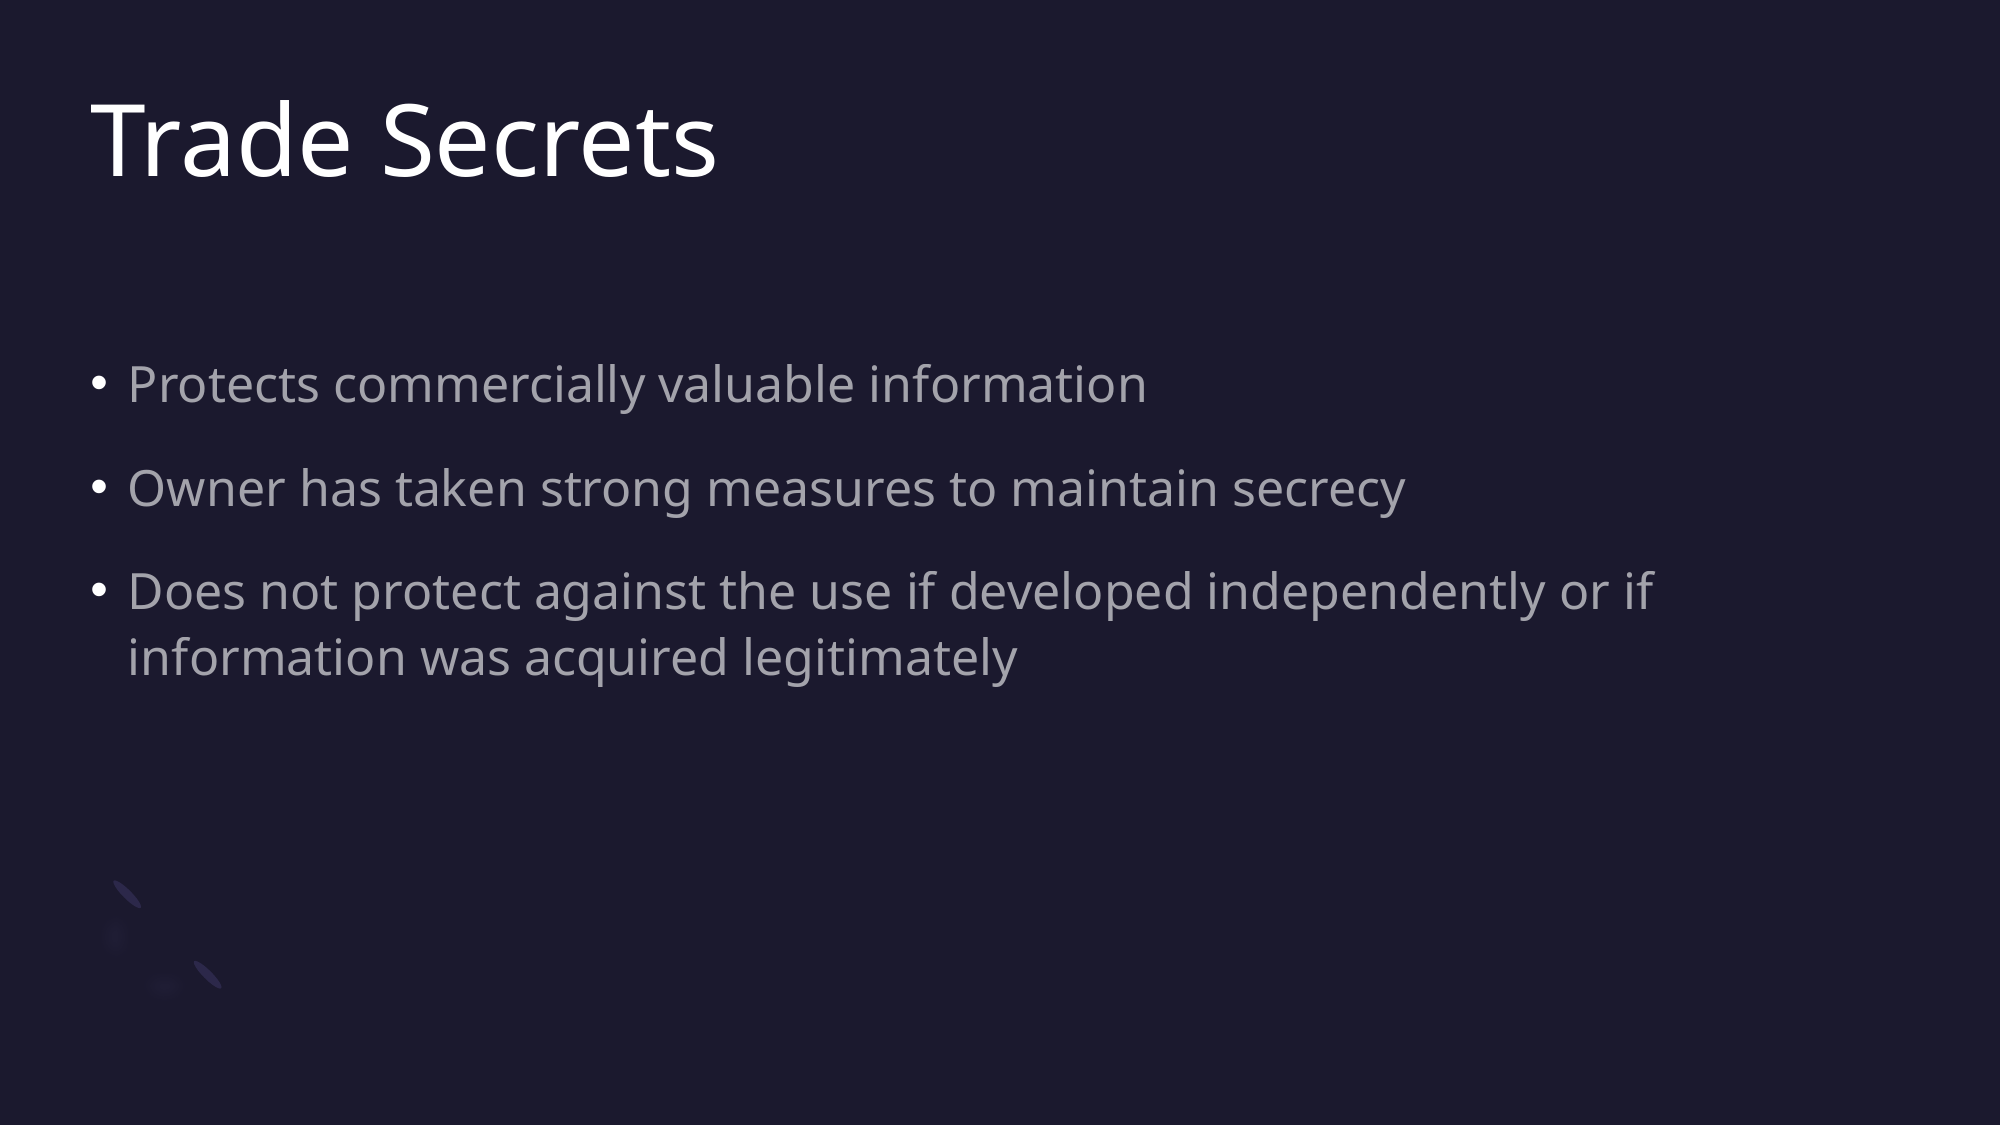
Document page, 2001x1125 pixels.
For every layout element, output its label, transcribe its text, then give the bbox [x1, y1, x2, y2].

list Protects commercially valuable information Owner has taken strong measures to maintain secrecy Does not protect against the use if developed independently or if information was acquired legitimately [90, 346, 1910, 1000]
title Trade Secrets [90, 90, 1910, 309]
